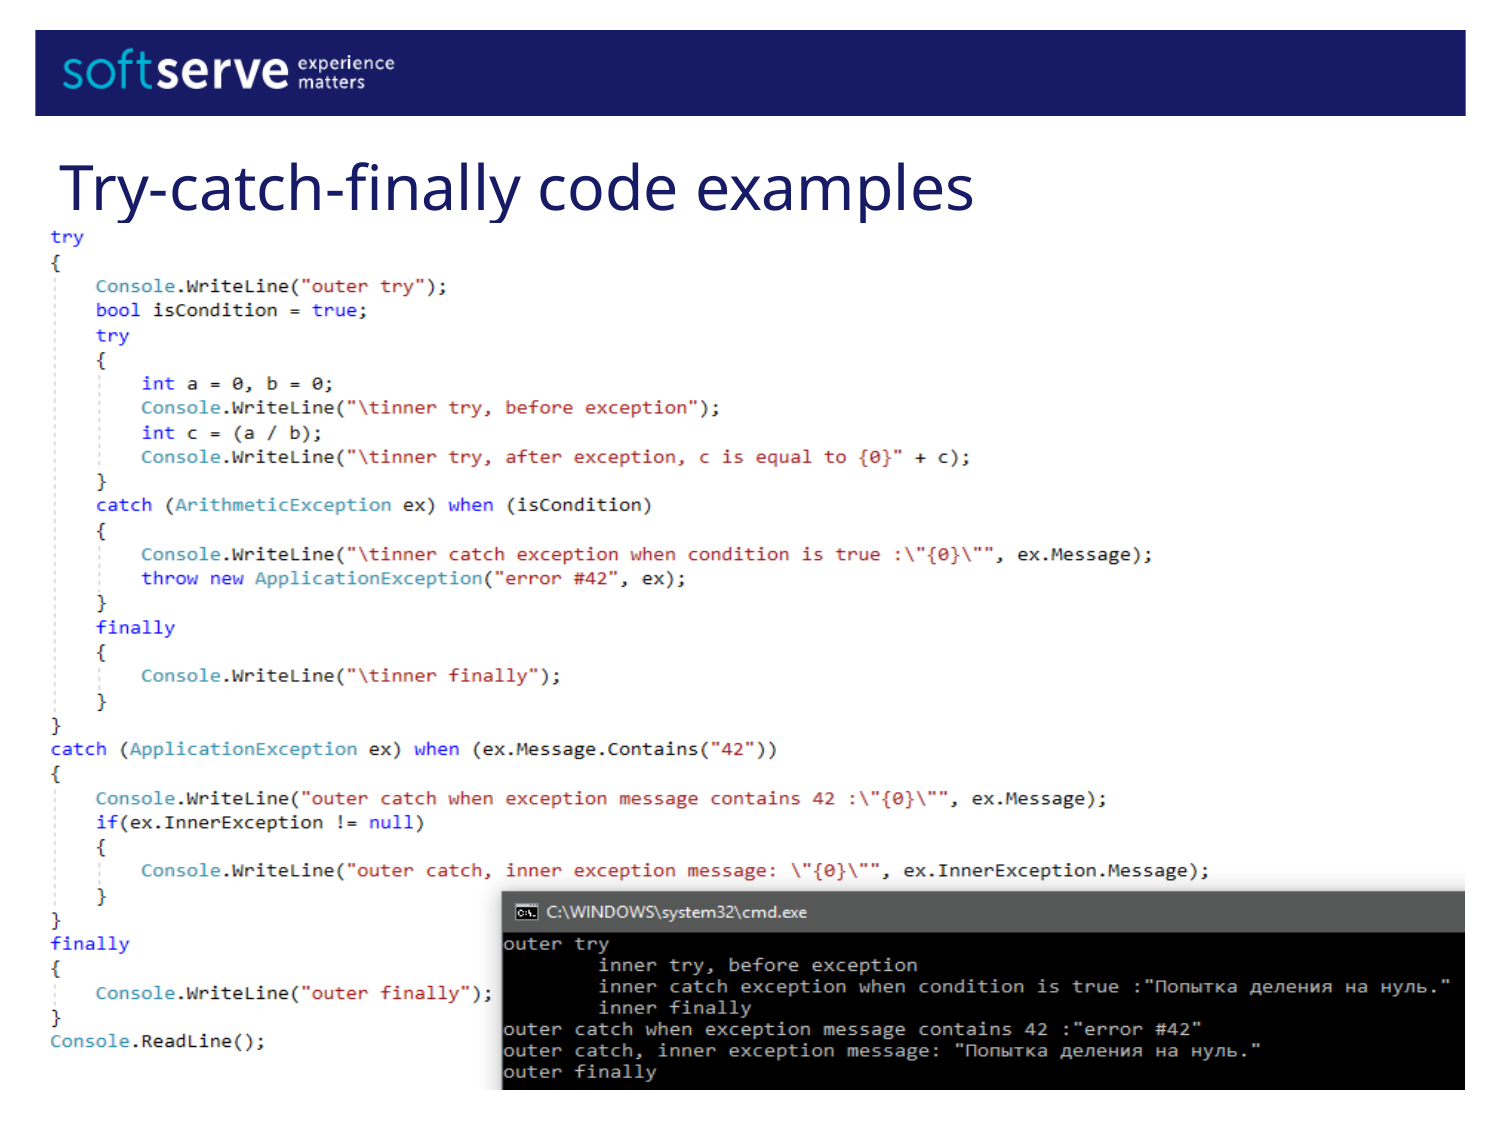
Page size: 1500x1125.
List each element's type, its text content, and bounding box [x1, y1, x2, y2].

picture [44, 223, 1465, 1090]
subtitle Try-catch-finally code examples [44, 148, 1255, 223]
